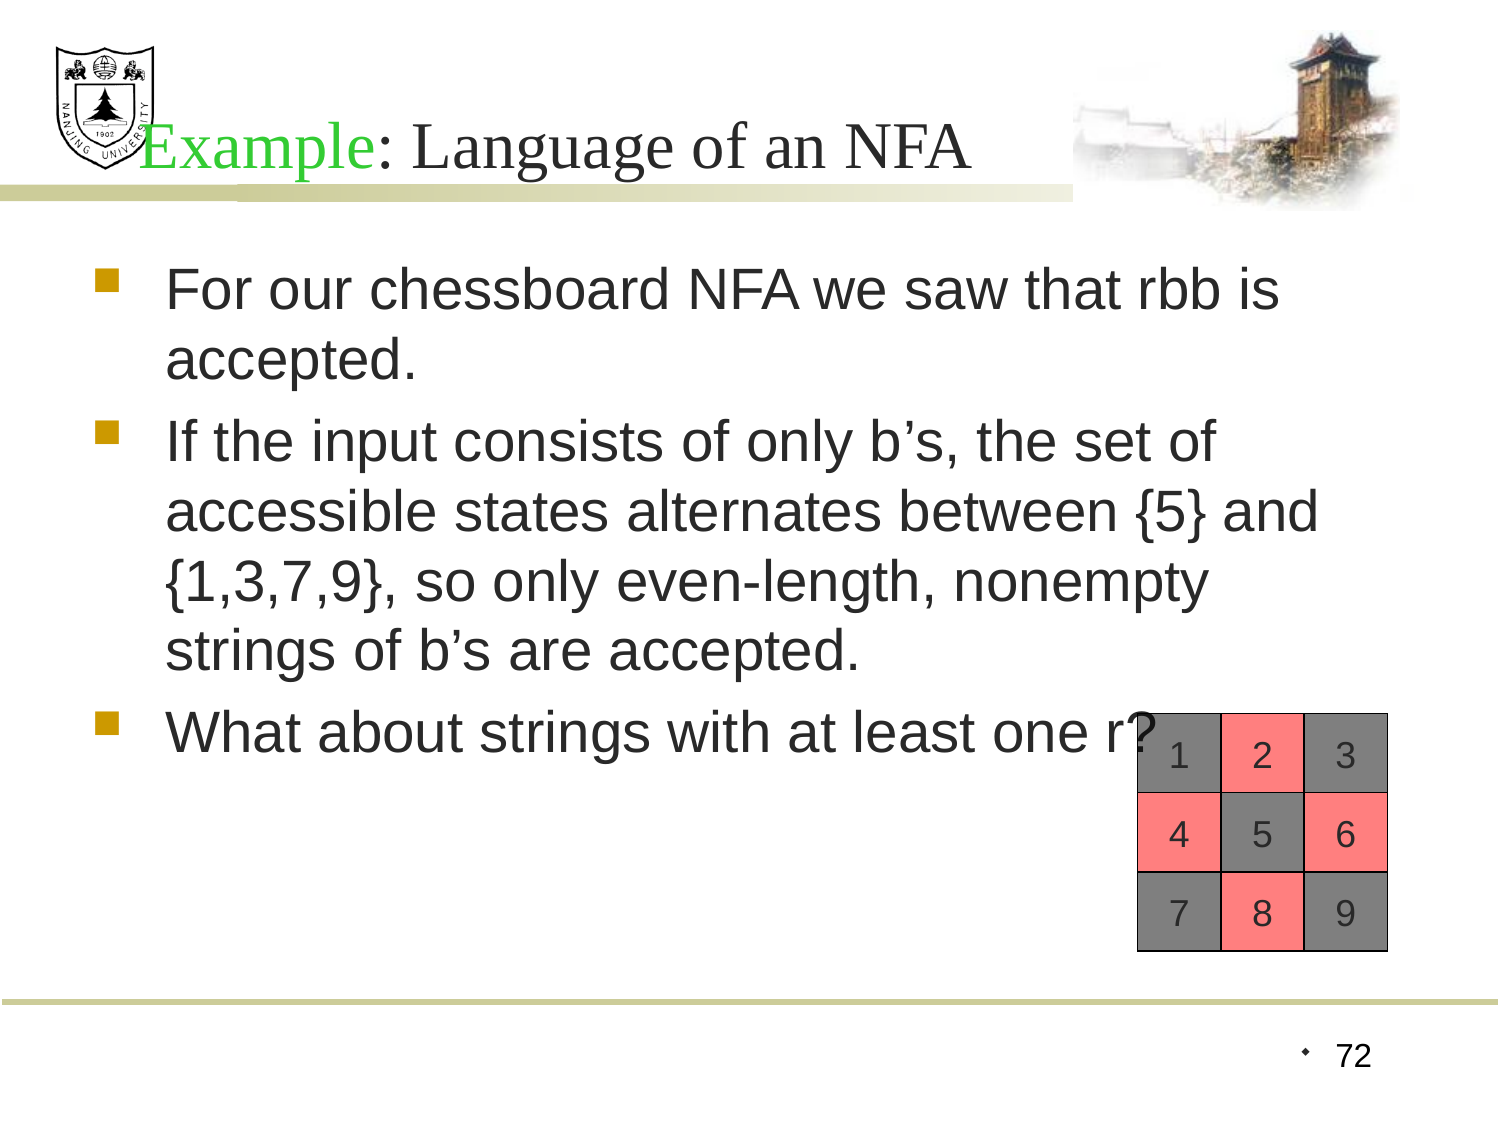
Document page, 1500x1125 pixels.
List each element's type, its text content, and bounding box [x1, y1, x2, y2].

picture [2, 999, 1498, 1005]
title Example: Language of an NFA [112, 68, 1000, 190]
slide_number 72 [1234, 1030, 1388, 1107]
list For our chessboard NFA we saw that rbb is accepted. If the input consists of only b’s, the set of accessible states alternates between {5} and {1,3,7,9}, so only even-length, nonempty strings of b’s are accepted. What about strings with at least one r? [76, 243, 1413, 965]
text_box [1137, 713, 1388, 952]
picture [1073, 30, 1400, 211]
picture [50, 42, 160, 173]
